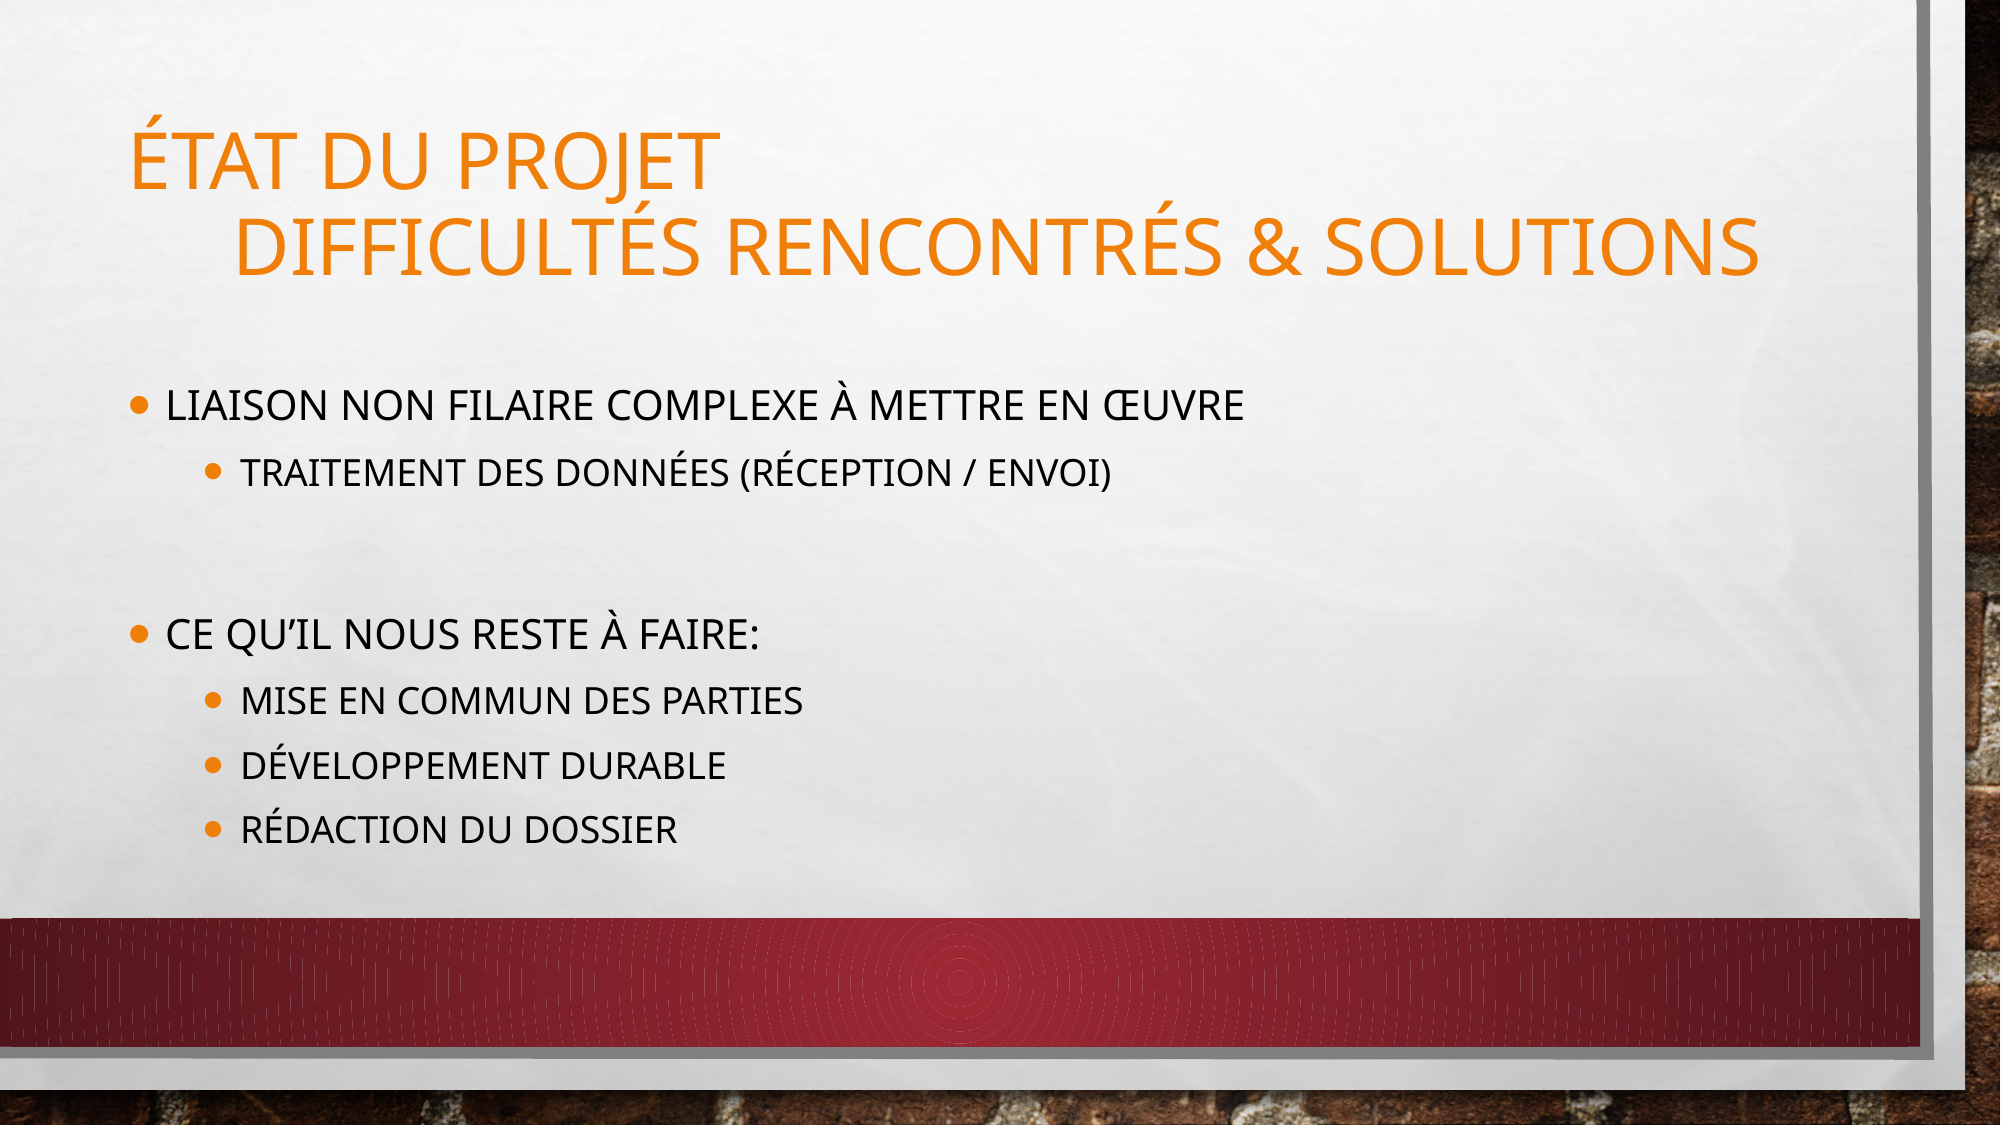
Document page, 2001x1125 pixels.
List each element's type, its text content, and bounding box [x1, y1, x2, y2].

title État du projet difficultés rencontrés & solutions [112, 112, 1850, 302]
list Liaison non filaire complexe à mettre en œuvre Traitement des données (réception / envoi) Ce qu’il nous reste à faire: Mise en commun des parties Développement durable Rédaction du dossier [112, 338, 1818, 882]
picture [0, 0, 2000, 1125]
